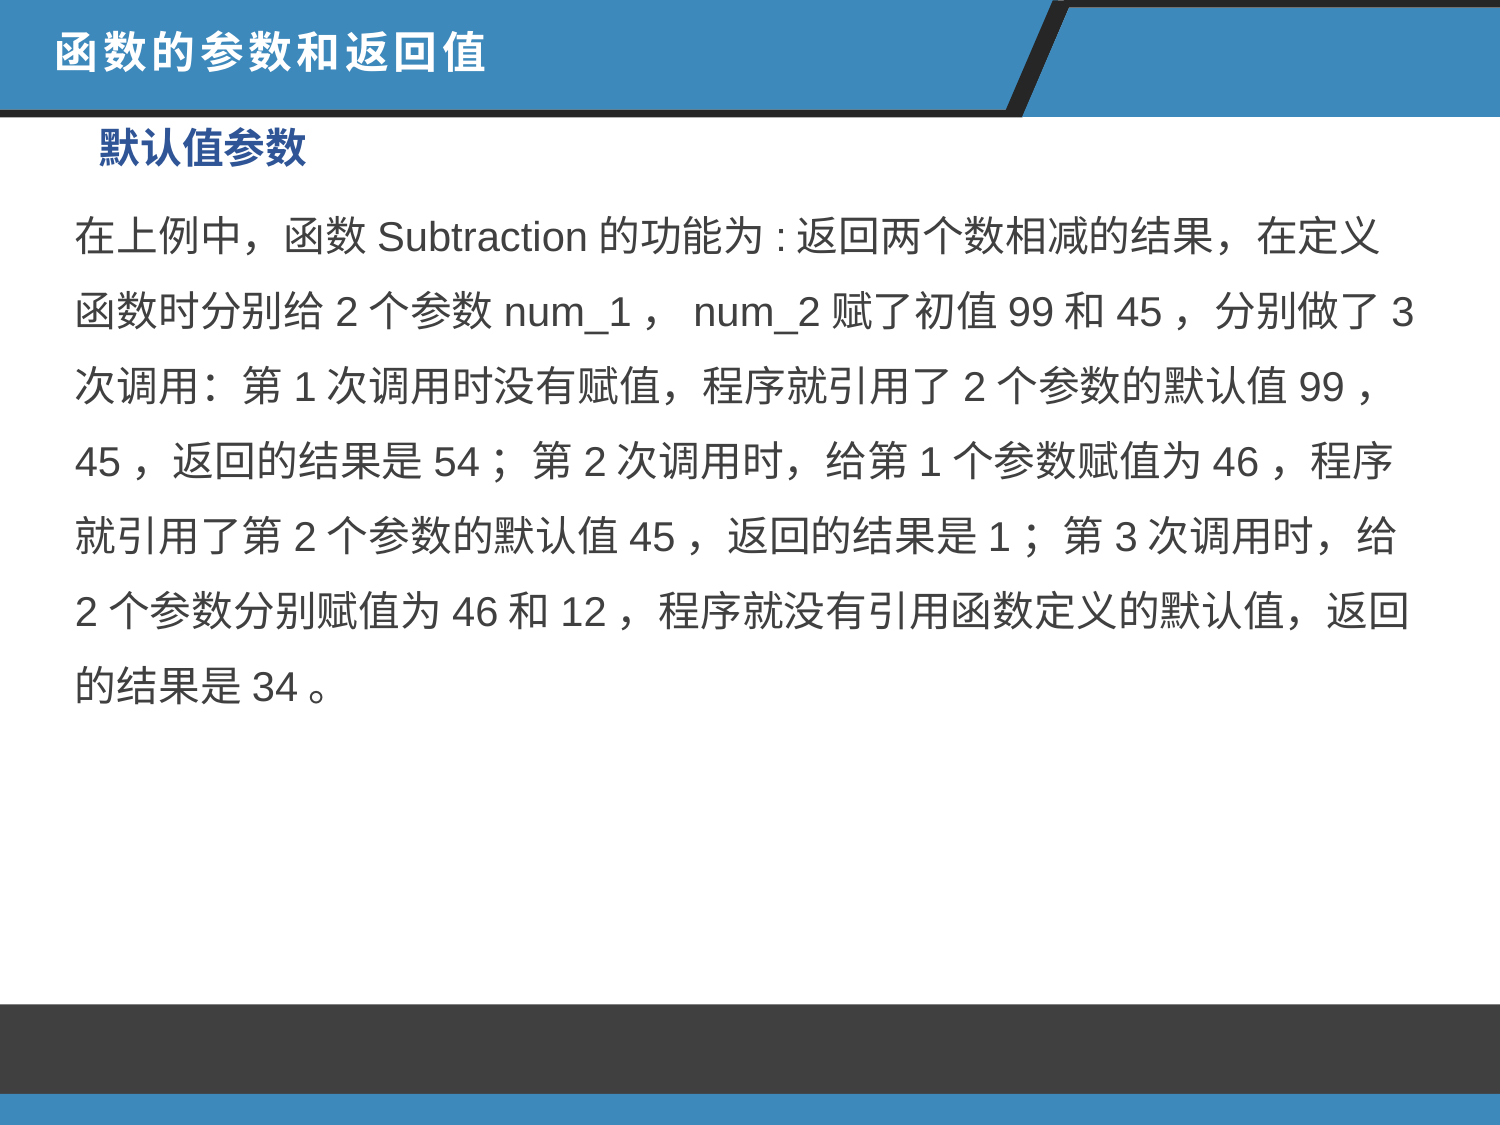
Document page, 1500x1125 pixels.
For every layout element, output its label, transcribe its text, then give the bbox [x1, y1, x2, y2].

list 默认值参数 [64, 119, 1229, 210]
list 在上例中，函数Subtraction的功能为:返回两个数相减的结果，在定义函数时分别给2个参数num_1，num_2赋了初值99和45，分别做了3次调用：第1次调用时没有赋值，程序就引用了2个参数的默认值99，45，返回的结果是54；第2次调用时，给第1个参数赋值为46，程序就引用了第2个参数的默认值45，返回的结果是1；第3次调用时，给2个参数分别赋值为46和12，程序就没有引用函数定义的默认值，返回的结果是34。 [59, 177, 1436, 986]
text_box 函数的参数和返回值 [40, 17, 628, 85]
